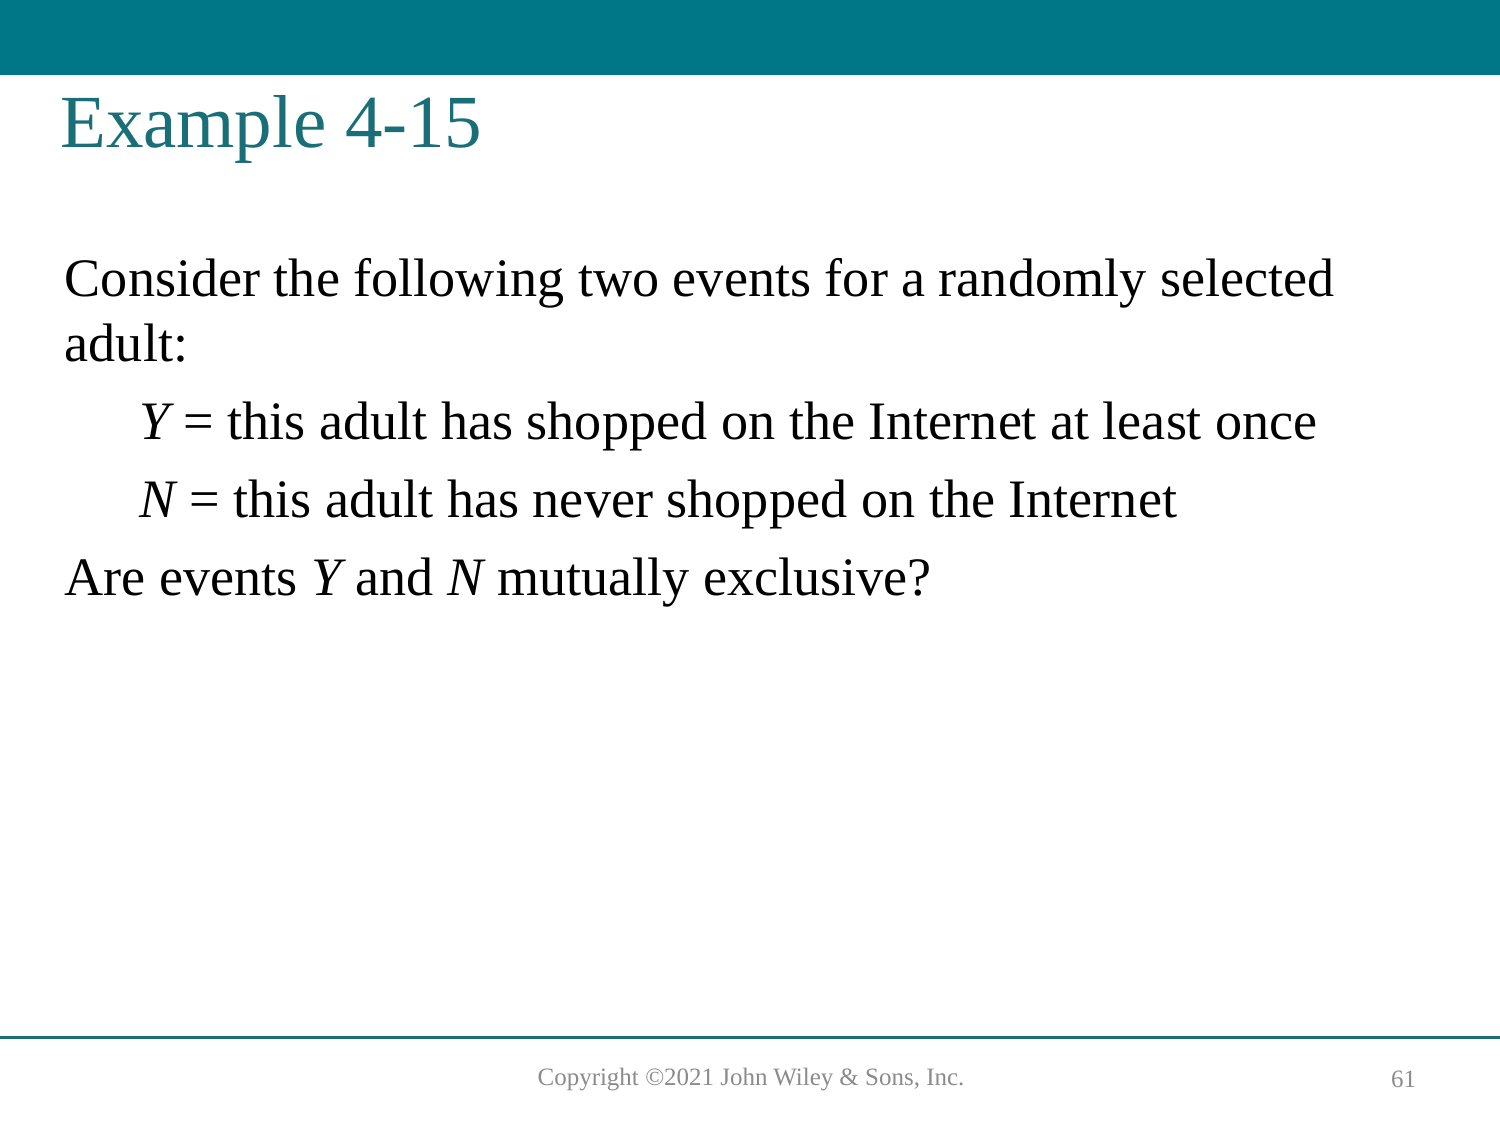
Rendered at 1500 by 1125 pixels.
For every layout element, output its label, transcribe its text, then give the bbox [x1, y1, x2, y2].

list Consider the following two events for a randomly selected adult: Y = this adult has shopped on the Internet at least once N = this adult has never shopped on the Internet Are events Y and N mutually exclusive? [50, 234, 1450, 1025]
title Example 4-15 [45, 75, 1447, 235]
